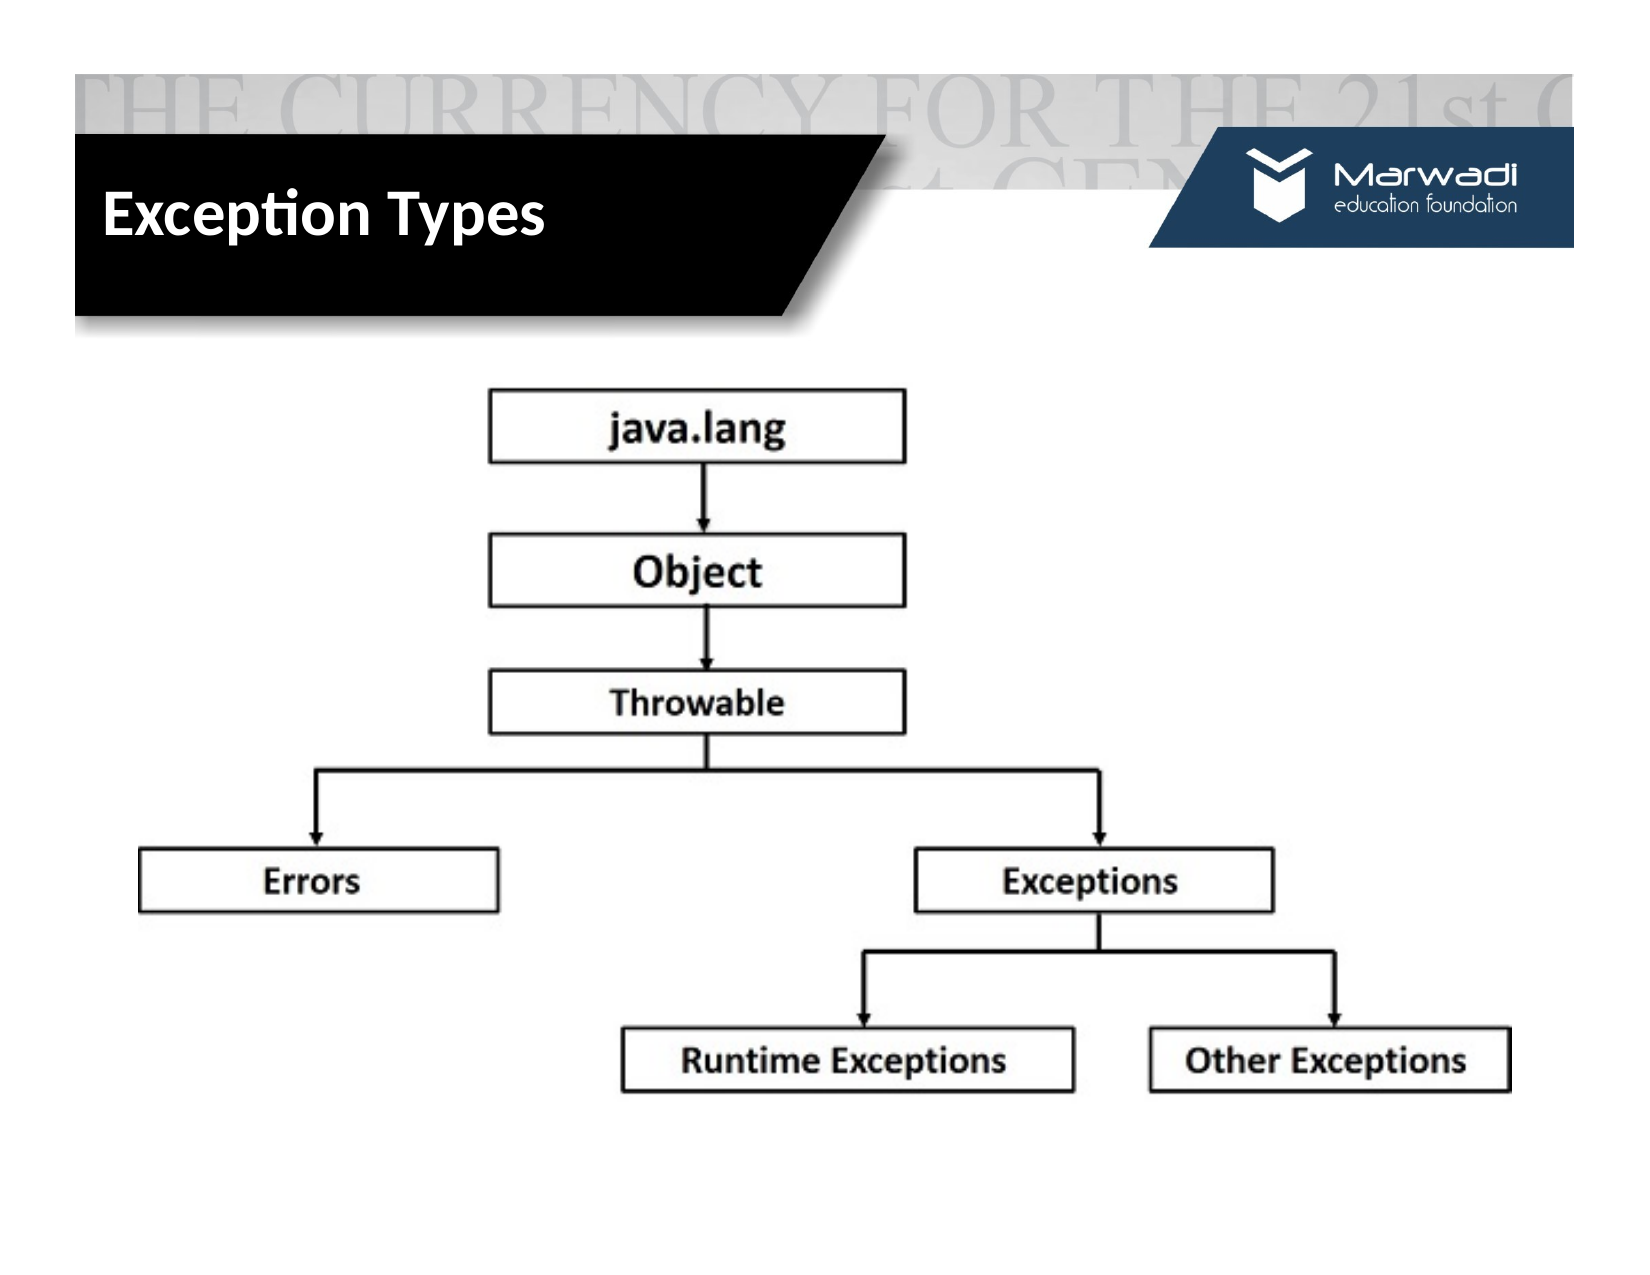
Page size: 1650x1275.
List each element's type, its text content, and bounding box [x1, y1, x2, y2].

picture [75, 74, 1574, 341]
text_box Exception Types [99, 167, 825, 250]
picture [138, 382, 1512, 1109]
